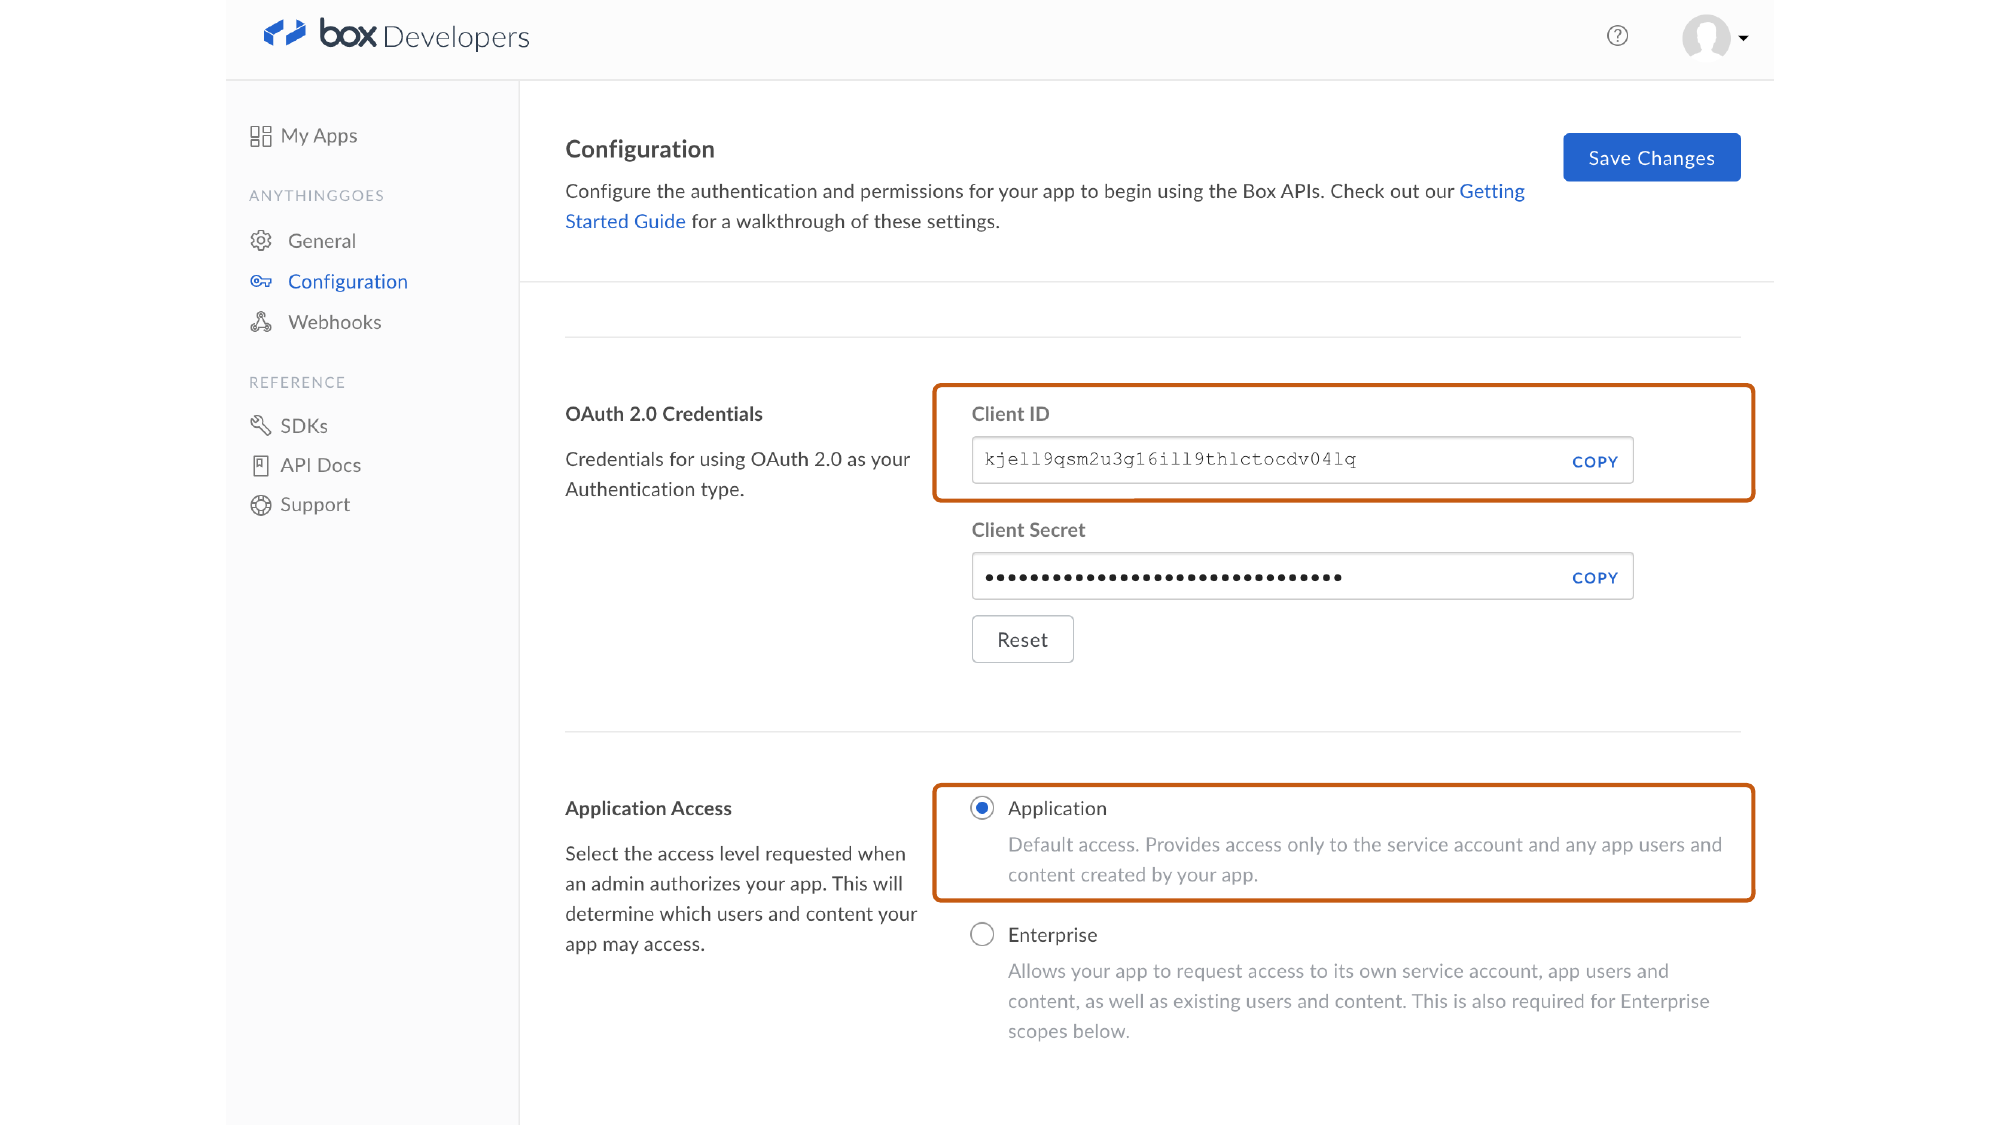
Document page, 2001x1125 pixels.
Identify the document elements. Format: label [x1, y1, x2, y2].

picture [226, 0, 1774, 1125]
